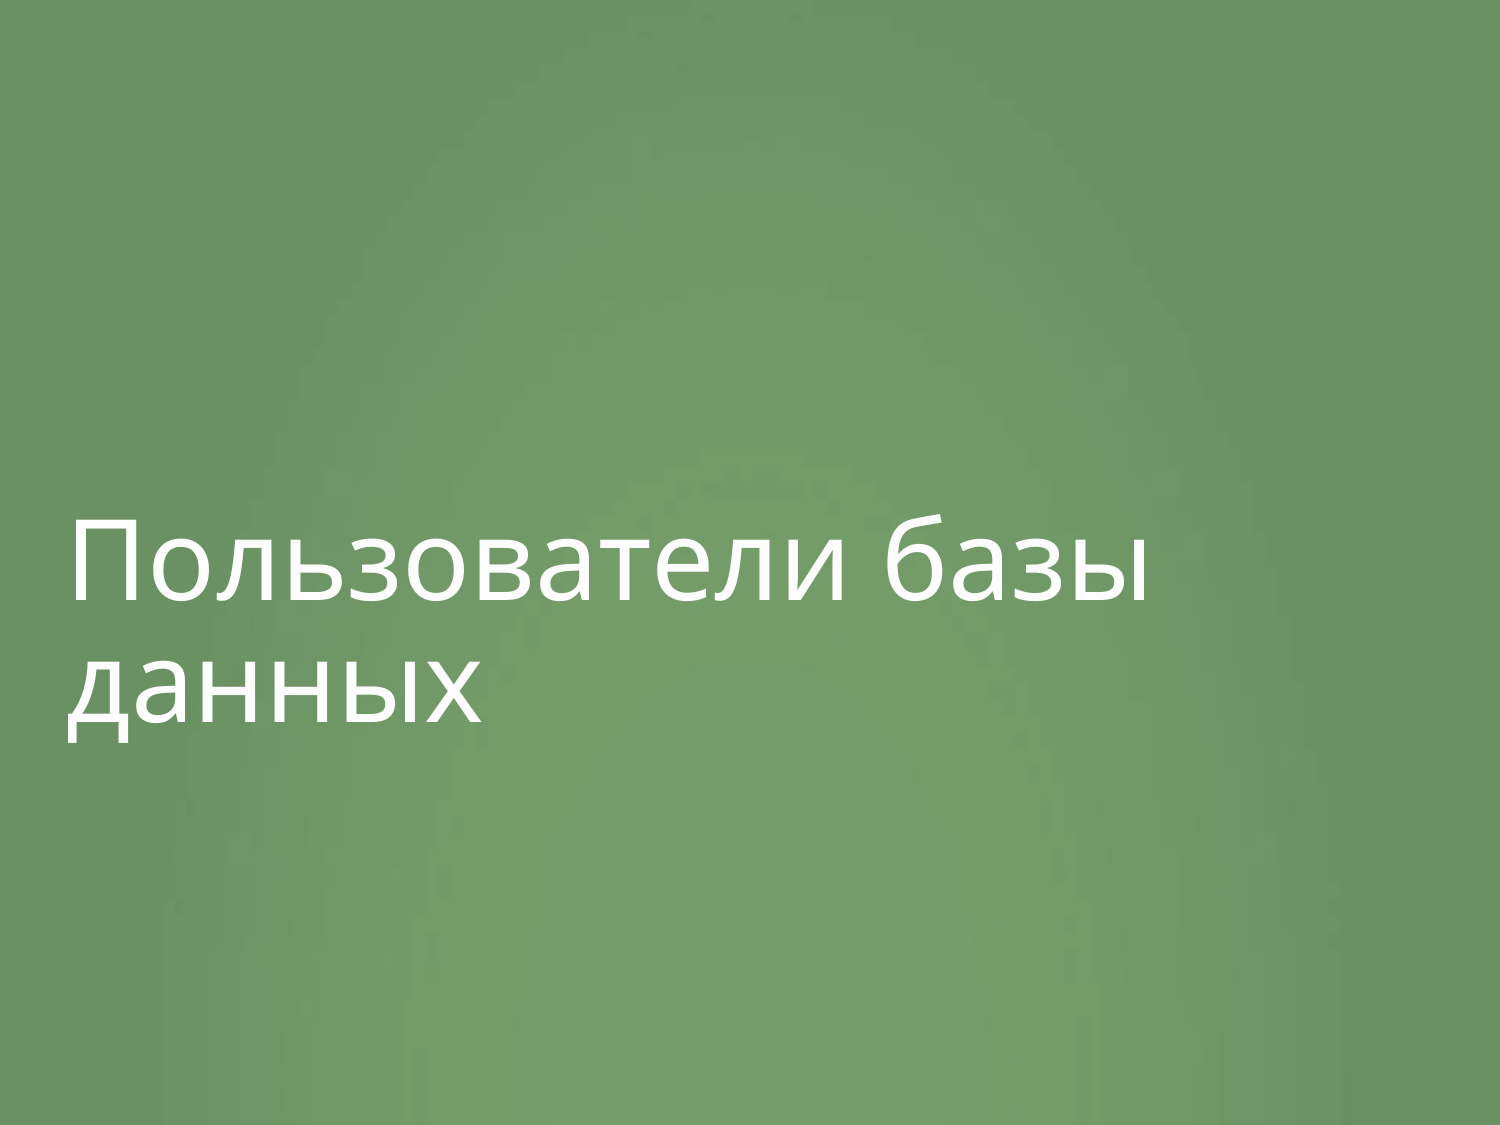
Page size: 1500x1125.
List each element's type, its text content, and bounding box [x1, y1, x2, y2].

list Пользователи базы данных [51, 511, 1371, 739]
